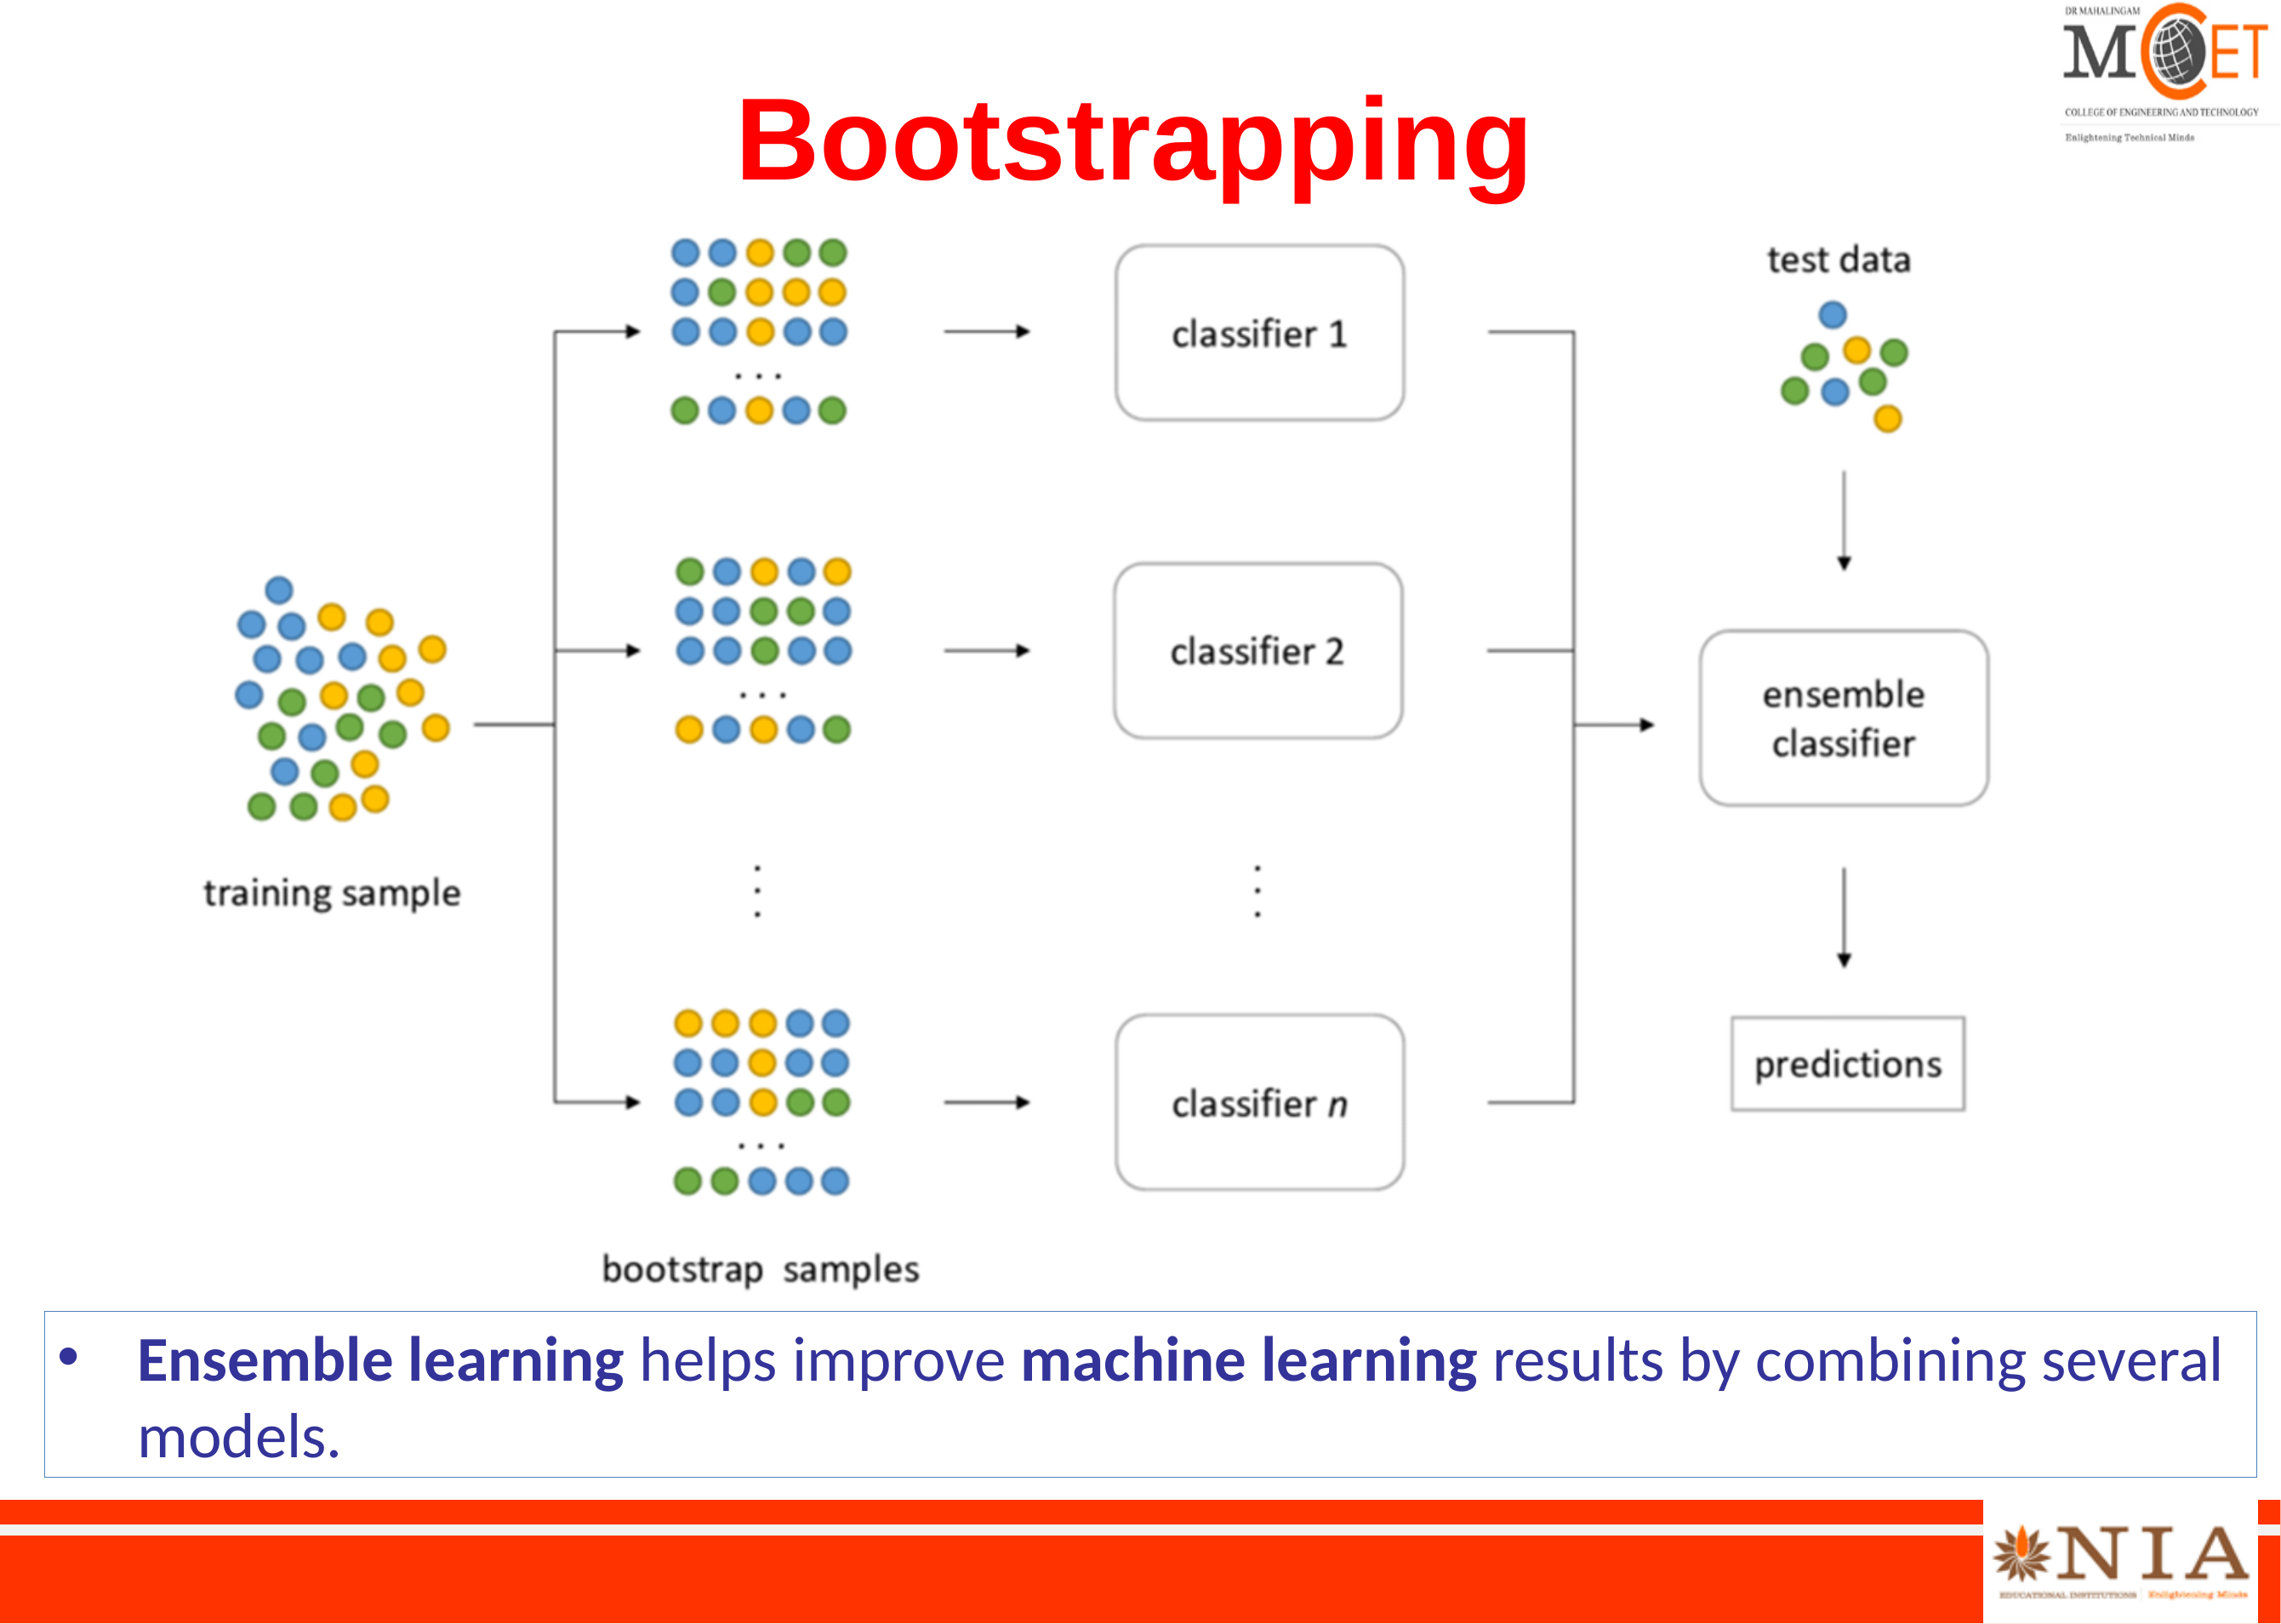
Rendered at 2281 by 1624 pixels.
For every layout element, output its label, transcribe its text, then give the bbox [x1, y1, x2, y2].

picture [1983, 1499, 2258, 1623]
text_box Ensemble learning helps improve machine learning results by combining several models. [44, 1311, 2257, 1478]
picture [182, 215, 2034, 1329]
title Bootstrapping [108, 35, 2162, 231]
picture [2060, 1, 2281, 145]
